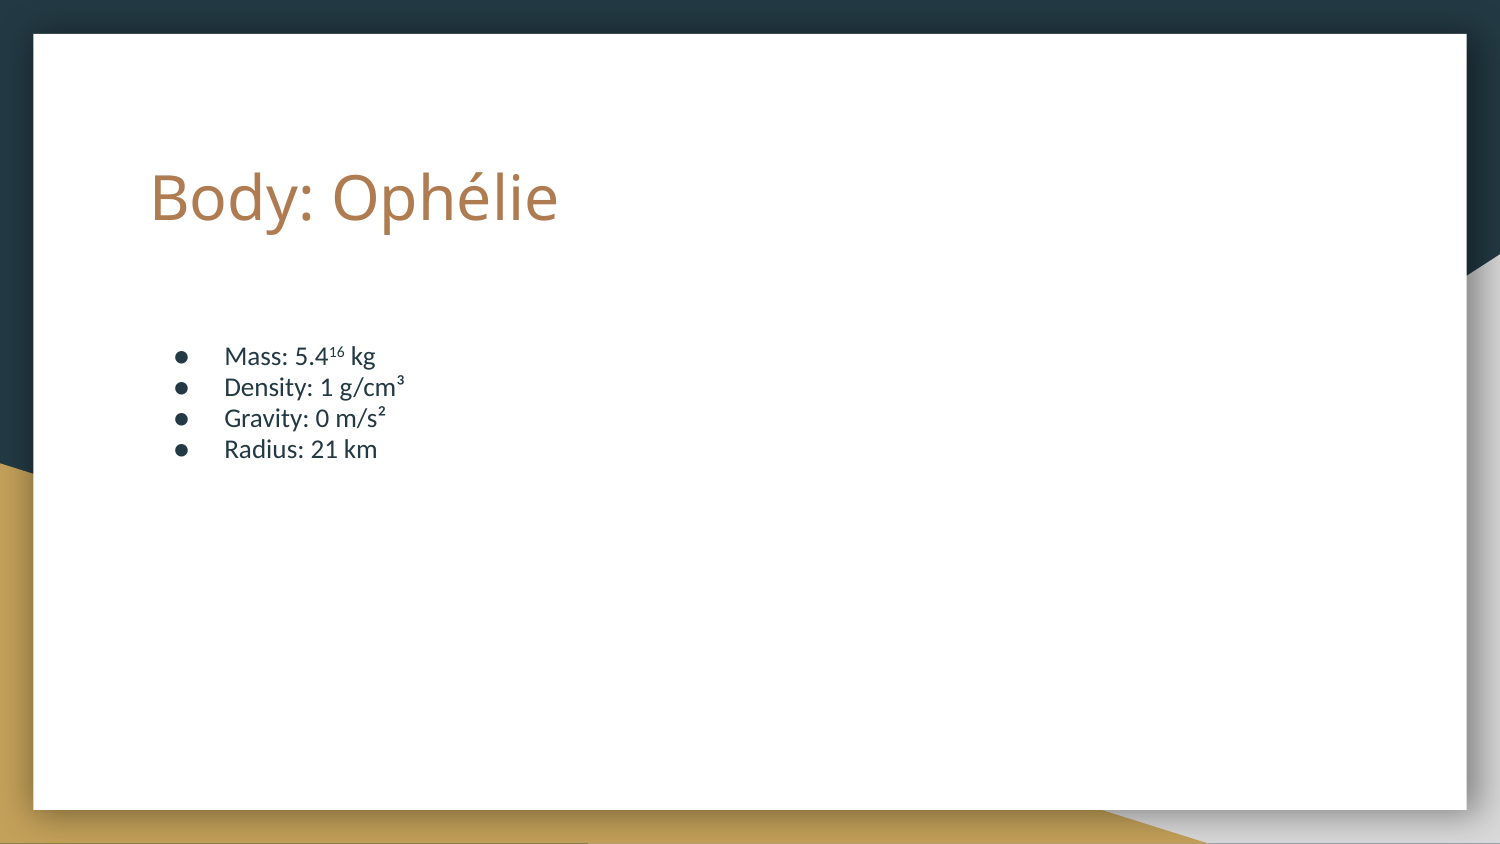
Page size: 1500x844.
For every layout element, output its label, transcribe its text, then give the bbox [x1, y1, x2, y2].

title Body: Ophélie [134, 138, 1366, 296]
list Mass: 5.416 kg Density: 1 g/cm³ Gravity: 0 m/s² Radius: 21 km [134, 326, 1366, 729]
